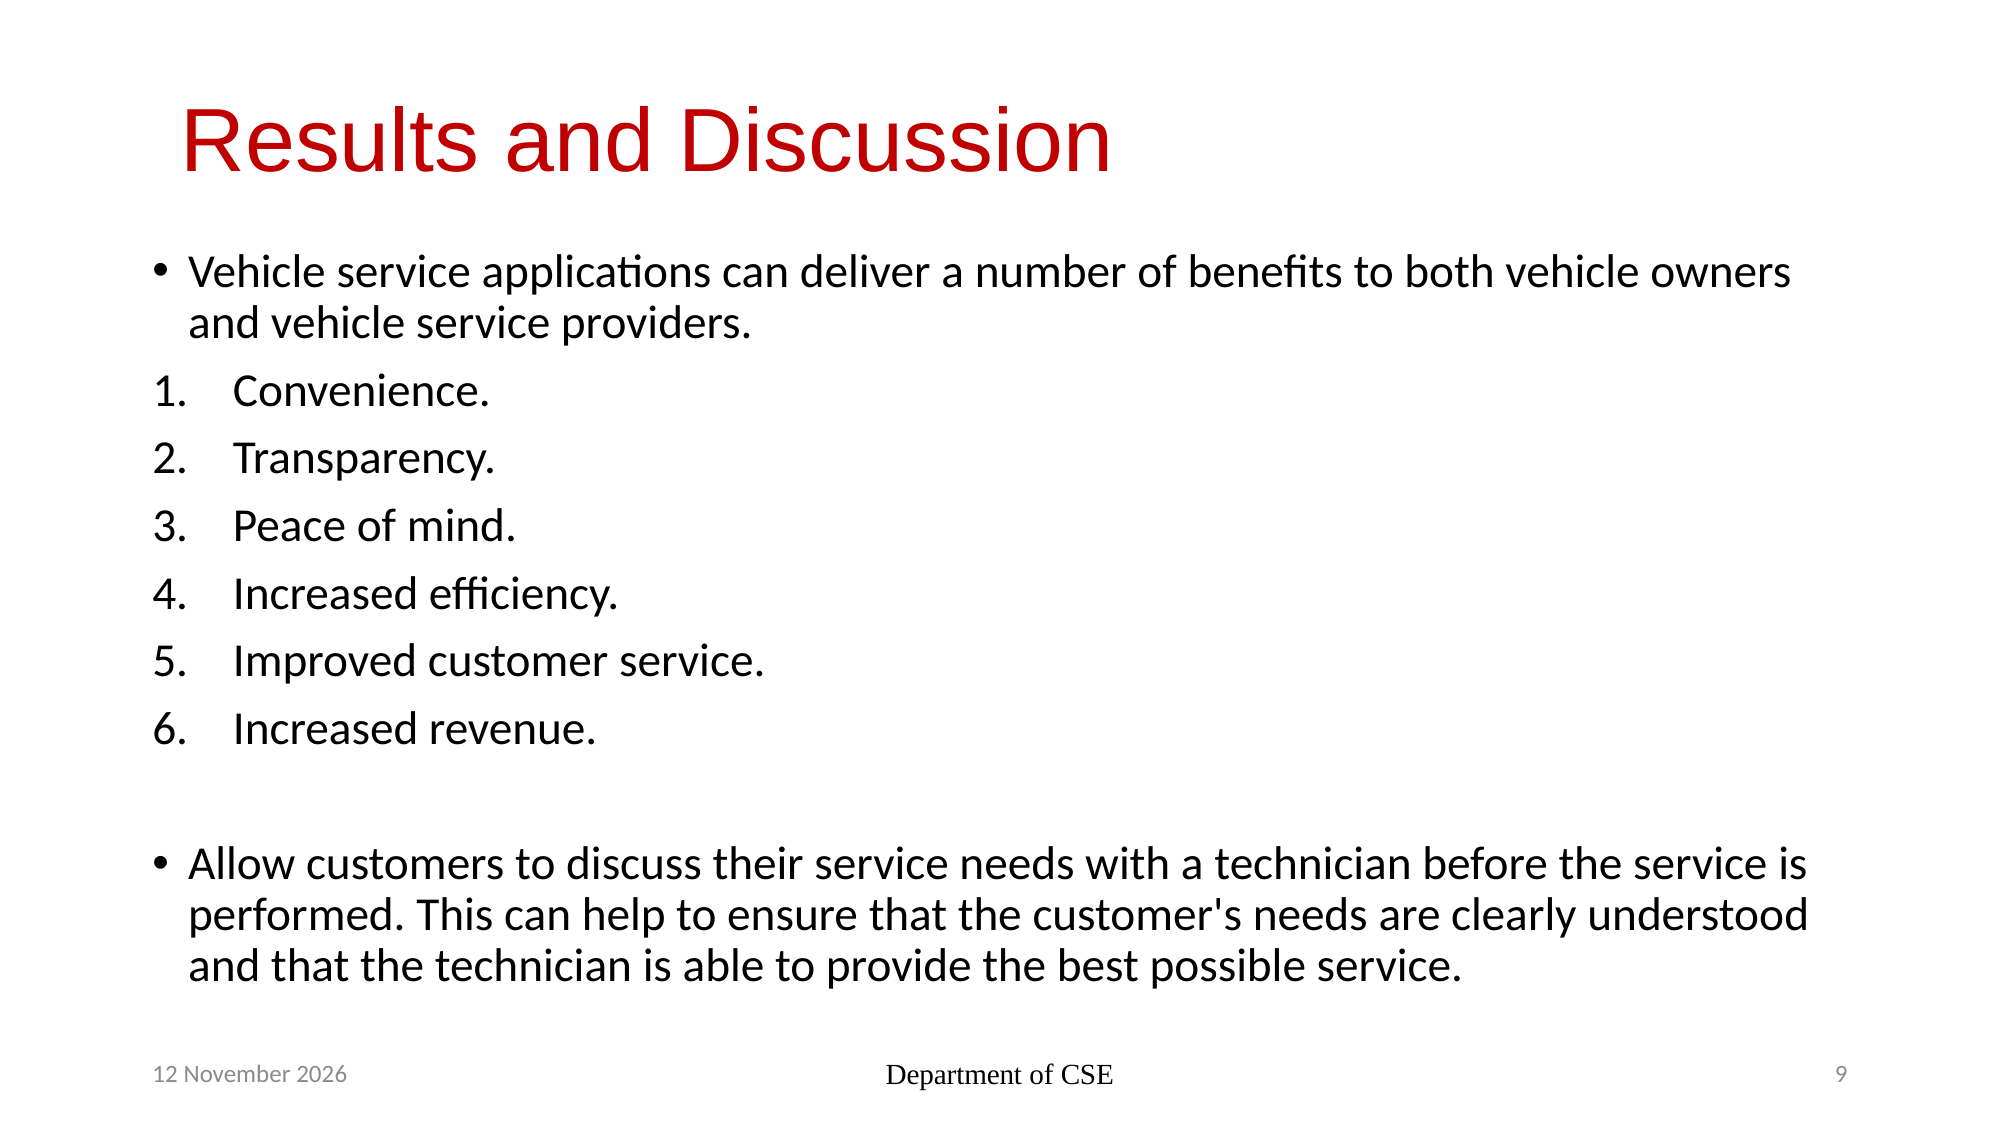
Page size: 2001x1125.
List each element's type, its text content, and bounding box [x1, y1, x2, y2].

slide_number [137, 1042, 588, 1103]
slide_number 9 [1412, 1042, 1863, 1103]
list Vehicle service applications can deliver a number of benefits to both vehicle owners and vehicle service providers. Convenience. Transparency. Peace of mind. Increased efficiency. Improved customer service. Increased revenue. Allow customers to discuss their service needs with a technician before the service is performed. This can help to ensure that the customer's needs are clearly understood and that the technician is able to provide the best possible service. [137, 239, 1863, 1006]
footer Department of CSE [662, 1042, 1338, 1103]
title Results and Discussion [165, 86, 1516, 199]
